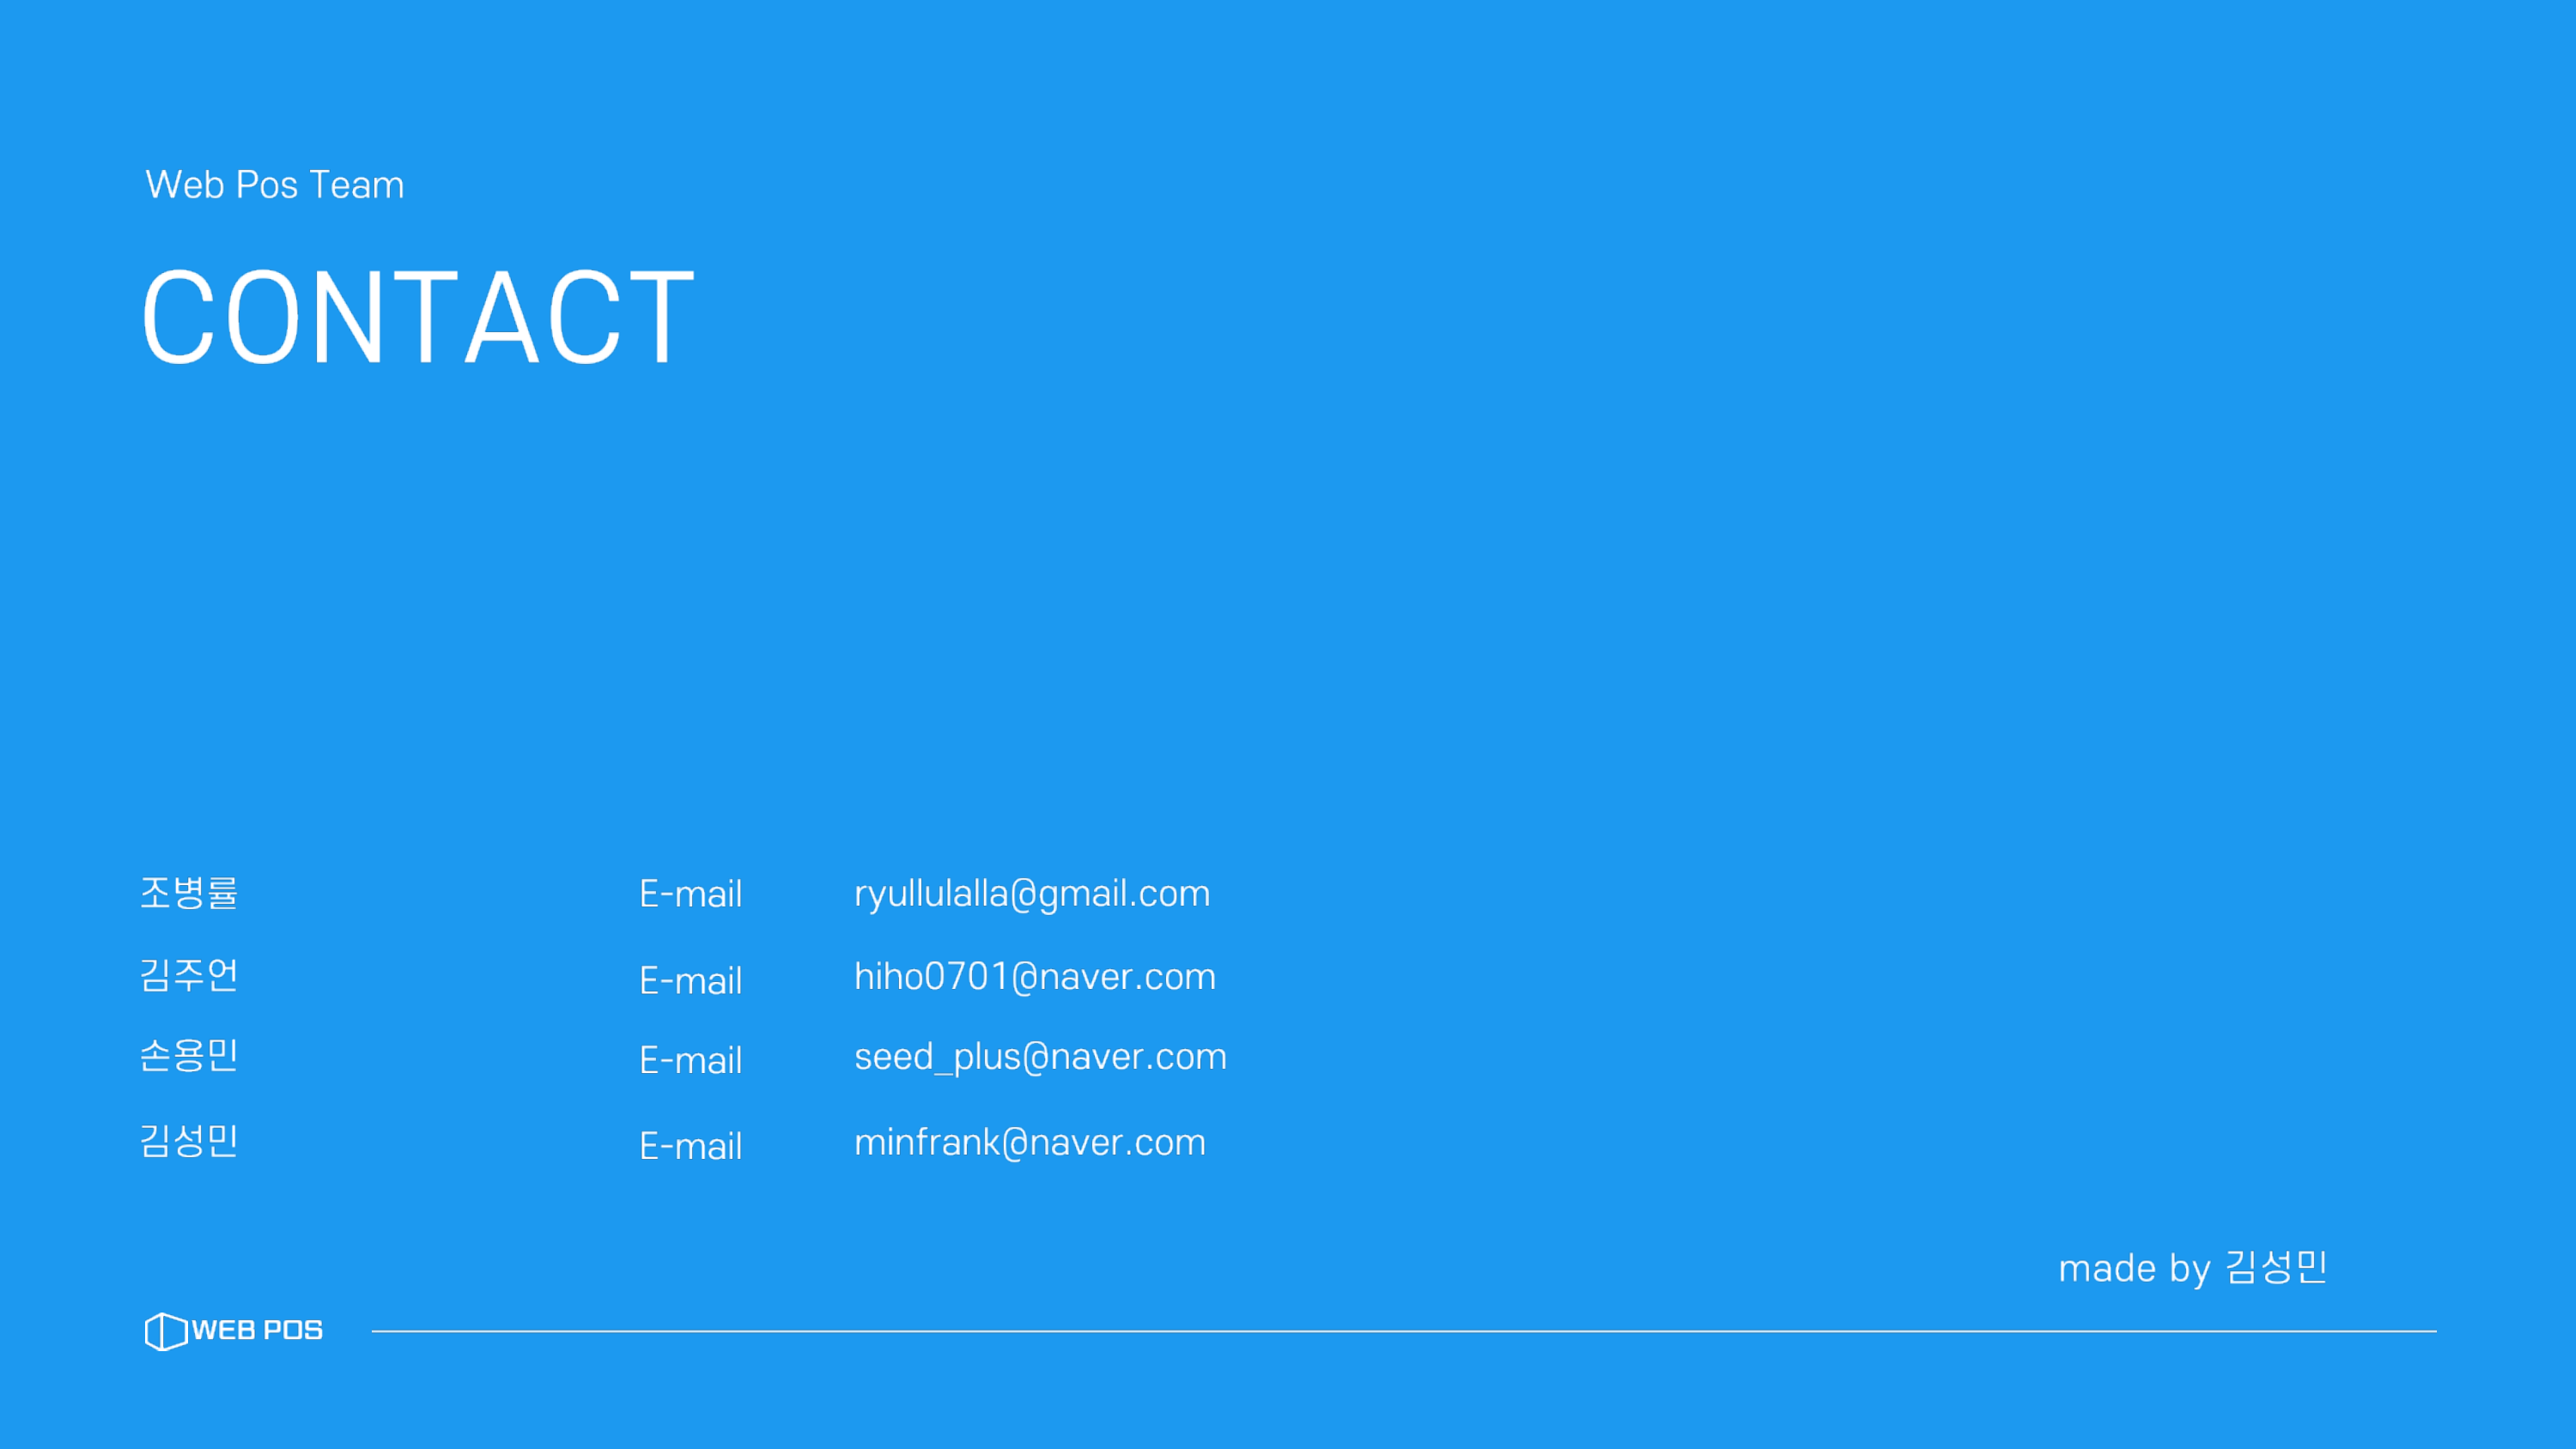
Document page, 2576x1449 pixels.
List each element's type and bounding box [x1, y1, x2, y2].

text_box [145, 1312, 325, 1352]
picture [133, 863, 257, 937]
picture [849, 862, 1227, 936]
text_box [372, 1327, 2438, 1335]
picture [849, 945, 1234, 1020]
picture [849, 1025, 1255, 1099]
picture [634, 863, 760, 937]
picture [634, 1029, 760, 1104]
picture [133, 945, 257, 1020]
picture [176, 1311, 336, 1360]
picture [121, 150, 750, 439]
picture [1947, 1235, 2348, 1307]
picture [133, 1111, 257, 1185]
picture [634, 949, 760, 1024]
picture [133, 1025, 257, 1099]
picture [849, 1111, 1224, 1185]
picture [634, 1115, 760, 1189]
